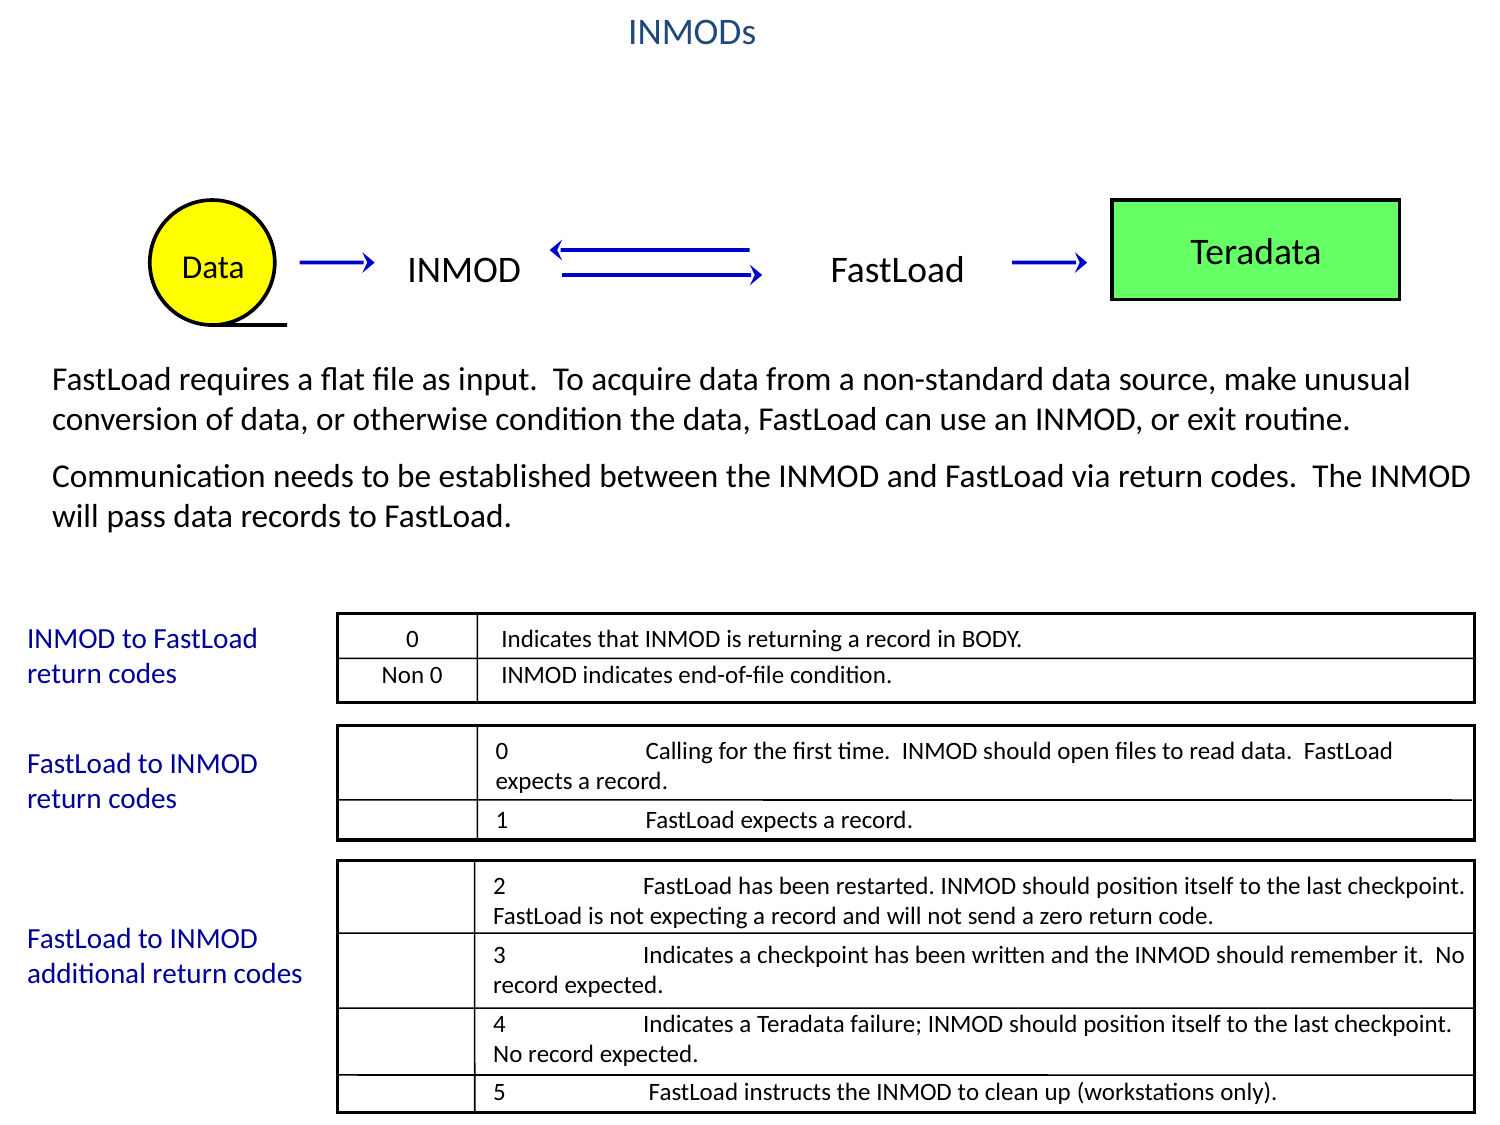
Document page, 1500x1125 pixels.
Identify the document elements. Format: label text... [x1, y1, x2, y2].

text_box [11, 199, 1500, 1119]
text_box INMODs [613, 0, 772, 60]
